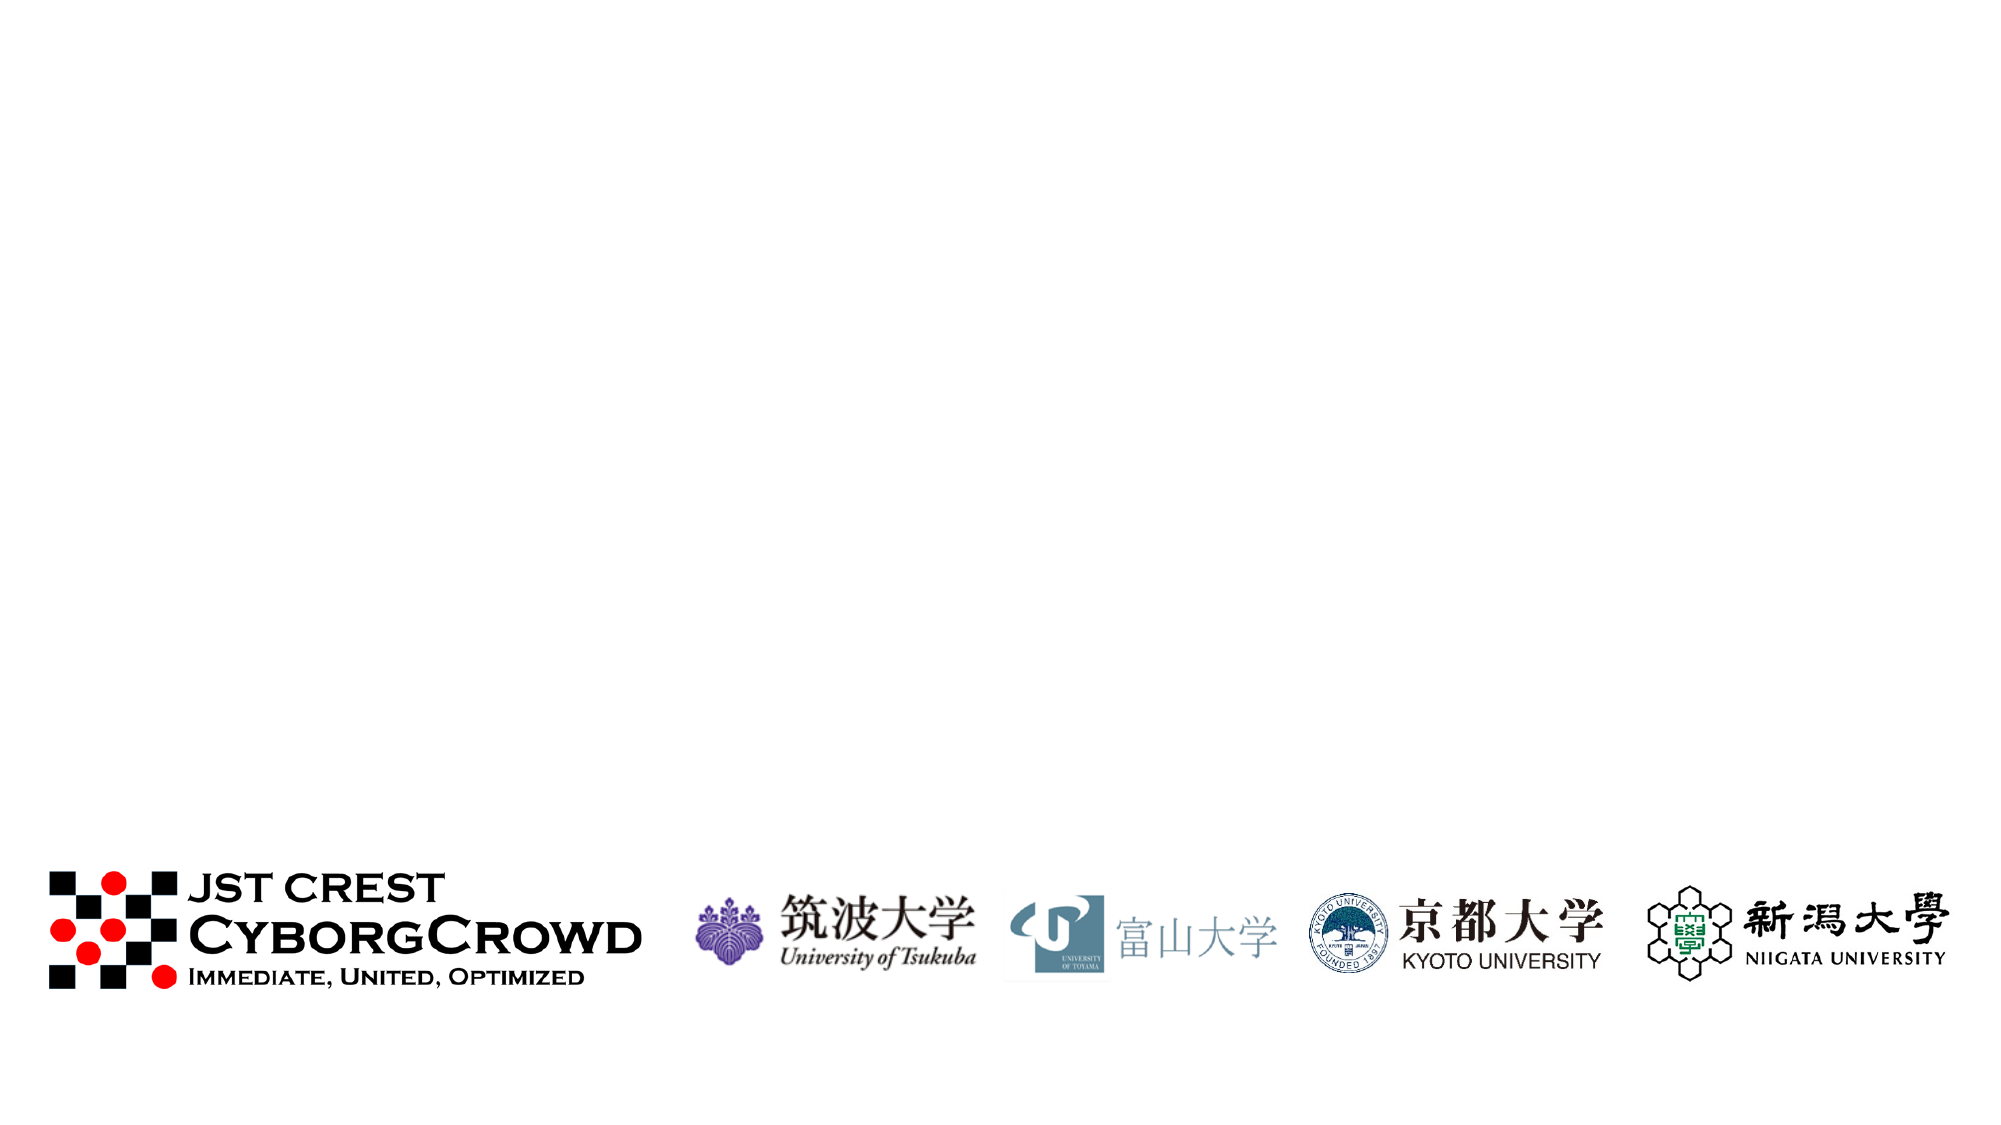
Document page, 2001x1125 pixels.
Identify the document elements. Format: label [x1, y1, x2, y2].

picture [1308, 893, 1603, 973]
picture [1628, 865, 1968, 1001]
picture [49, 848, 677, 1028]
picture [1003, 887, 1303, 990]
picture [691, 884, 997, 979]
